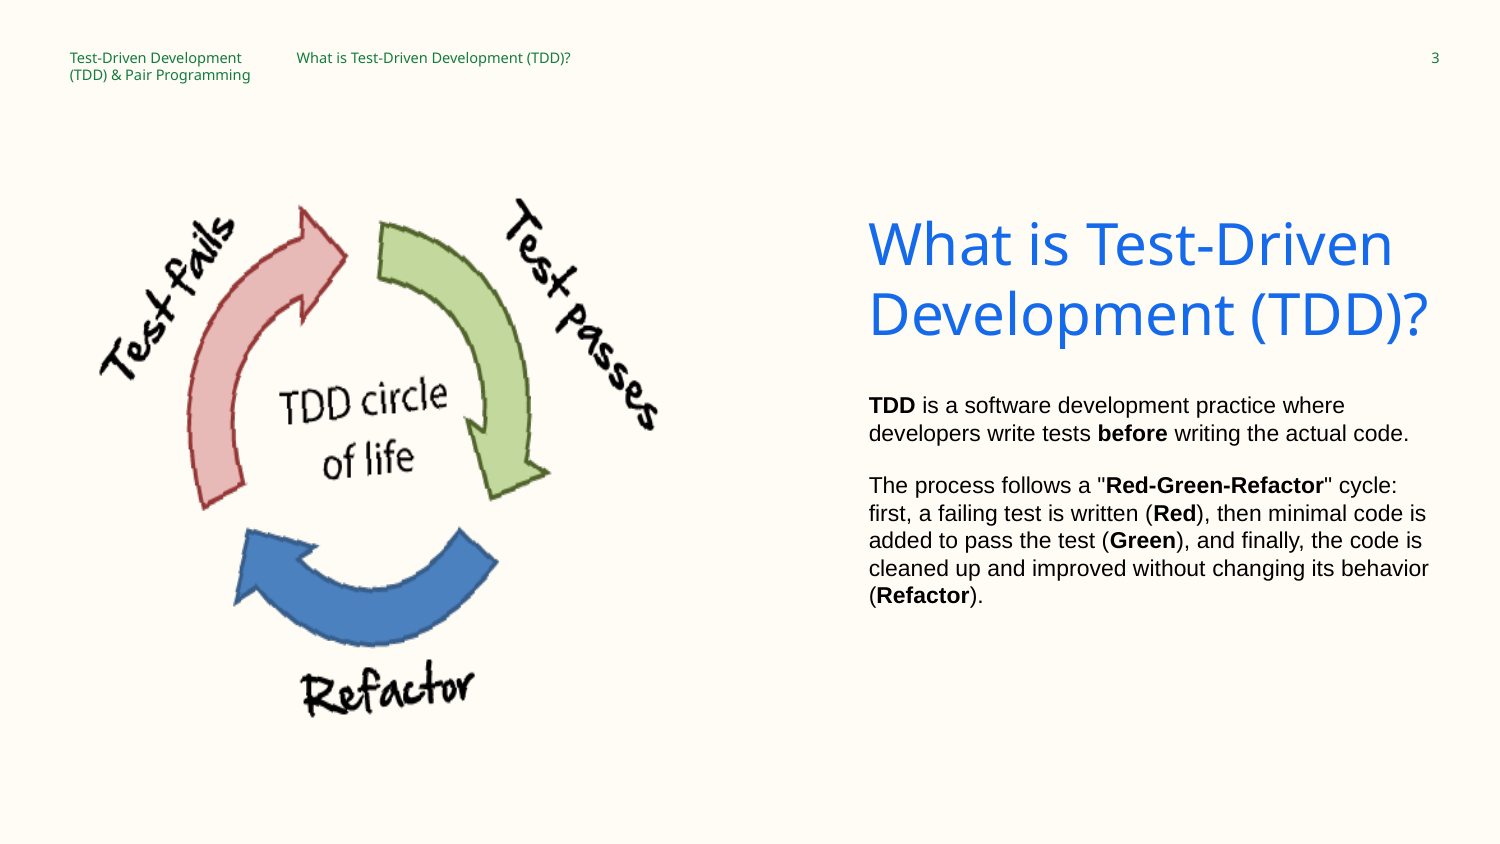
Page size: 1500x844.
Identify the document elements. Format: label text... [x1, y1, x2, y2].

subtitle Test-Driven Development (TDD) & Pair Programming [54, 33, 277, 82]
title What is Test-Driven Development (TDD)? [853, 204, 1455, 363]
slide_number ‹#› [1364, 33, 1455, 99]
subtitle What is Test-Driven Development (TDD)? [281, 33, 750, 82]
list TDD is a software development practice where developers write tests before writing the actual code. The process follows a "Red-Green-Refactor" cycle: first, a failing test is written (Red), then minimal code is added to pass the test (Green), and finally, the code is cleaned up and improved without changing its behavior (Refactor). [853, 375, 1455, 844]
picture [66, 123, 710, 767]
